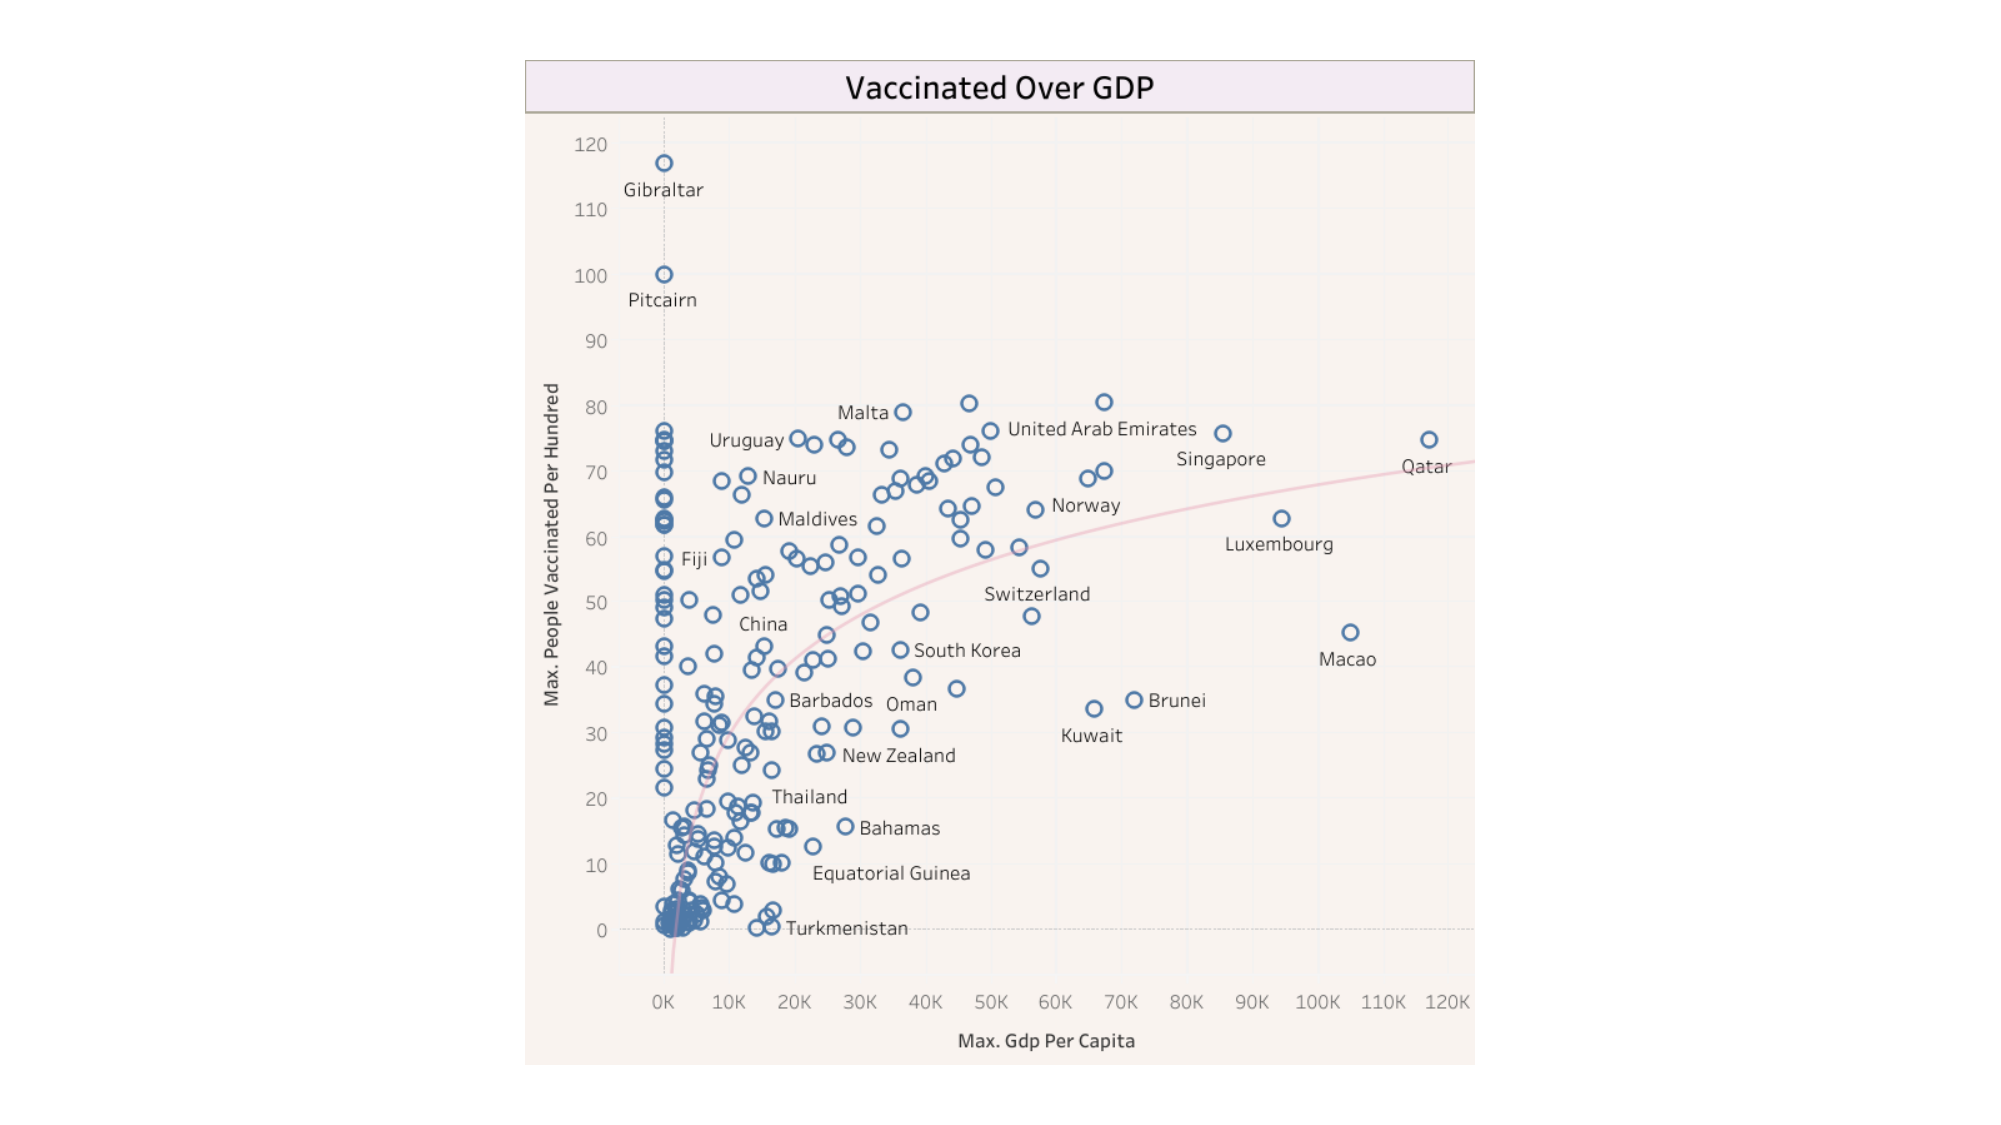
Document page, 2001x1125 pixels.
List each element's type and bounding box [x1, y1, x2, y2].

picture [524, 60, 1475, 1065]
